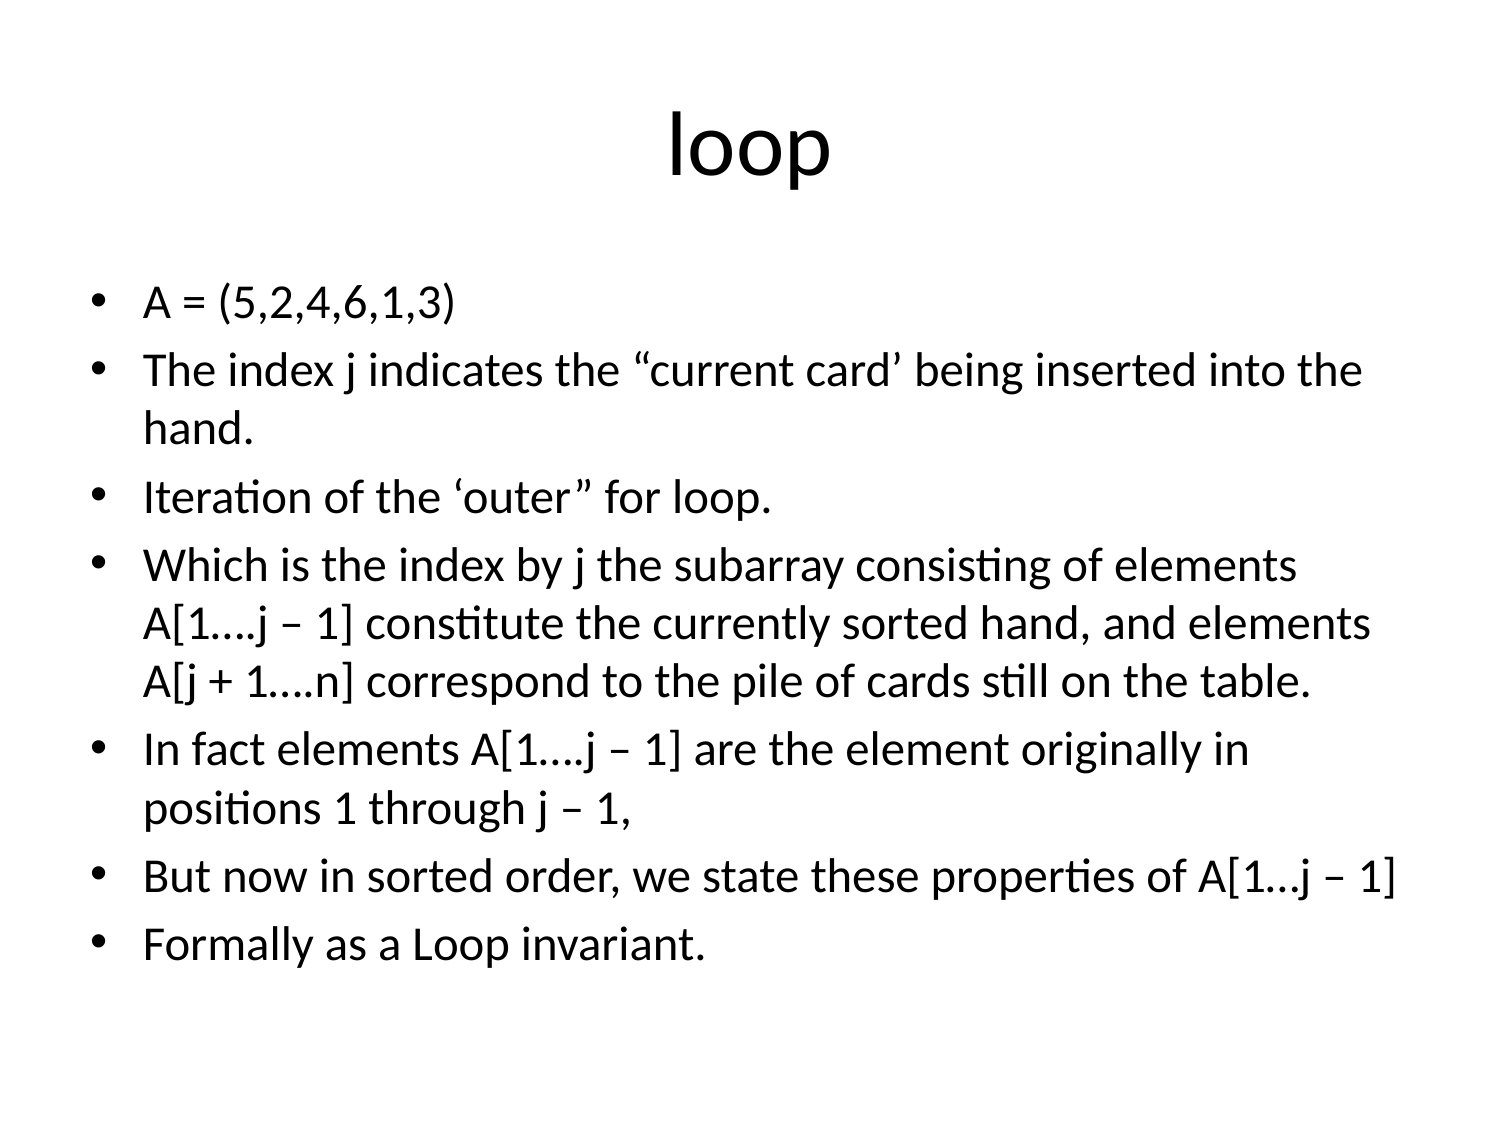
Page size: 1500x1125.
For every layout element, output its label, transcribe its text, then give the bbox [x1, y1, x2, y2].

title loop [75, 45, 1425, 233]
list A = (5,2,4,6,1,3) The index j indicates the “current card’ being inserted into the hand. Iteration of the ‘outer” for loop. Which is the index by j the subarray consisting of elements A[1….j – 1] constitute the currently sorted hand, and elements A[j + 1….n] correspond to the pile of cards still on the table. In fact elements A[1….j – 1] are the element originally in positions 1 through j – 1, But now in sorted order, we state these properties of A[1…j – 1] Formally as a Loop invariant. [75, 262, 1425, 1005]
